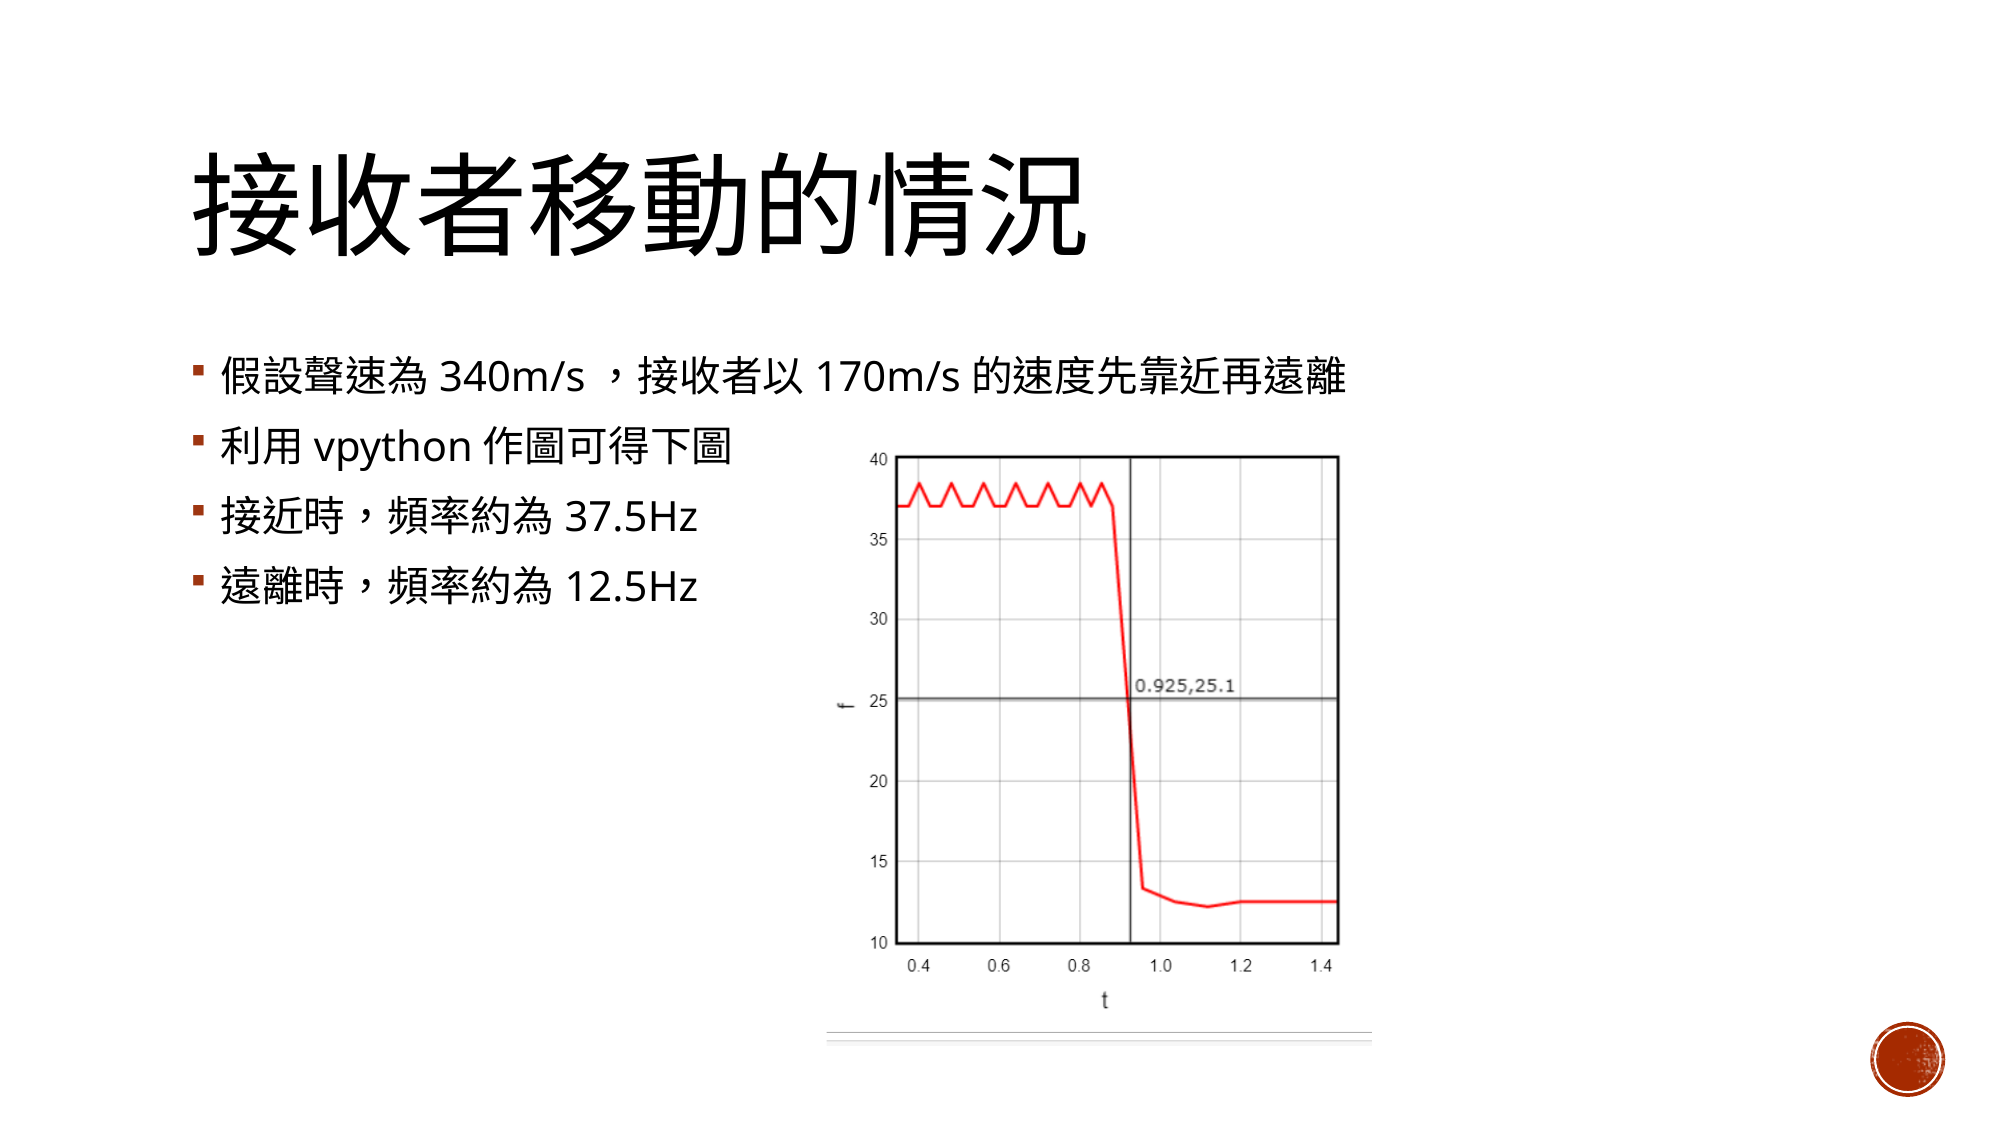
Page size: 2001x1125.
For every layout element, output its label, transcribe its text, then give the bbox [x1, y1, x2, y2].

picture [826, 445, 1372, 1046]
title 接收者移動的情況 [175, 79, 1826, 344]
list 假設聲速為340m/s，接收者以170m/s的速度先靠近再遠離 利用vpython作圖可得下圖 接近時，頻率約為37.5Hz 遠離時，頻率約為12.5Hz [175, 348, 1826, 1013]
